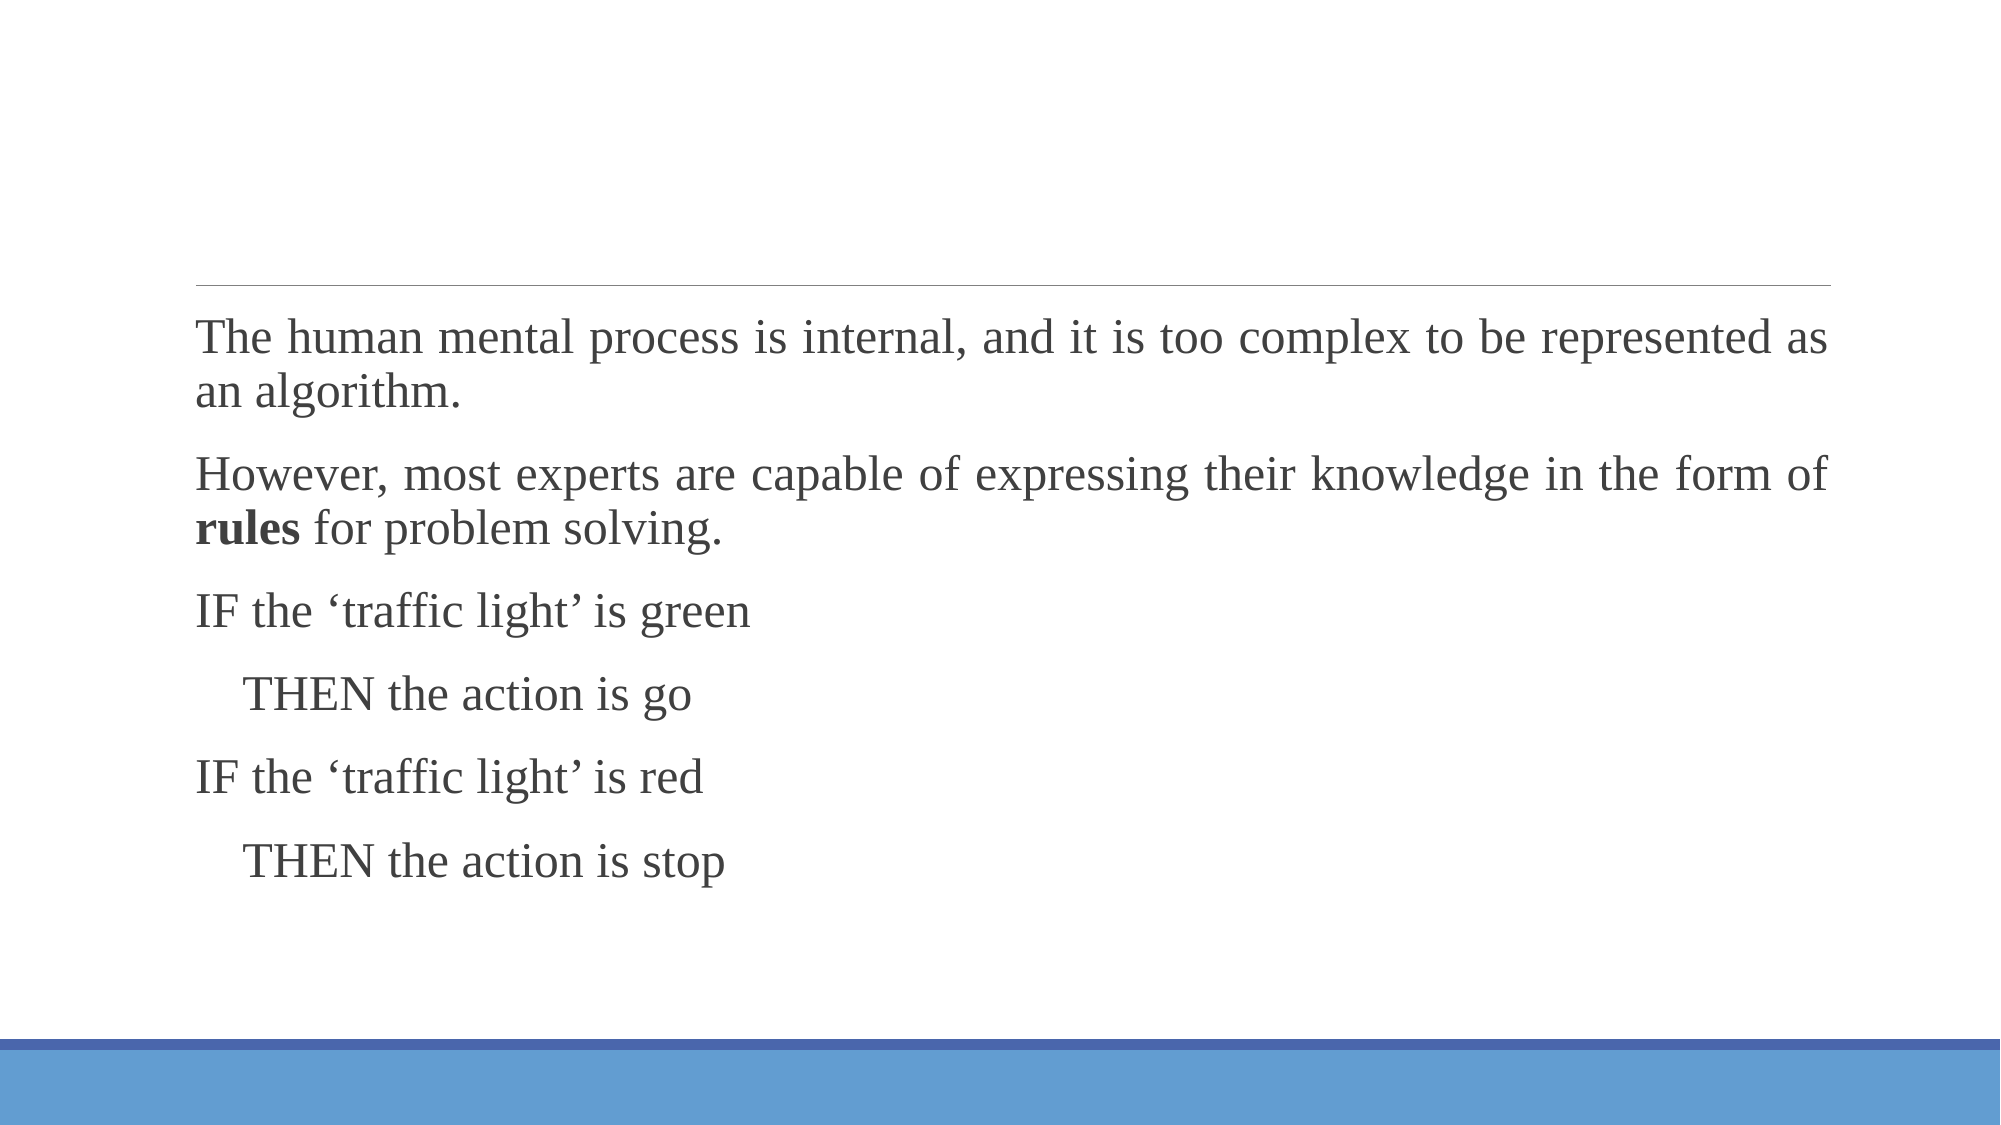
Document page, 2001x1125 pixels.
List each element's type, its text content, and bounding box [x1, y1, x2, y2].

list The human mental process is internal, and it is too complex to be represented as an algorithm. However, most experts are capable of expressing their knowledge in the form of rules for problem solving. IF the ‘traffic light’ is green THEN the action is go IF the ‘traffic light’ is red THEN the action is stop [180, 302, 1830, 963]
